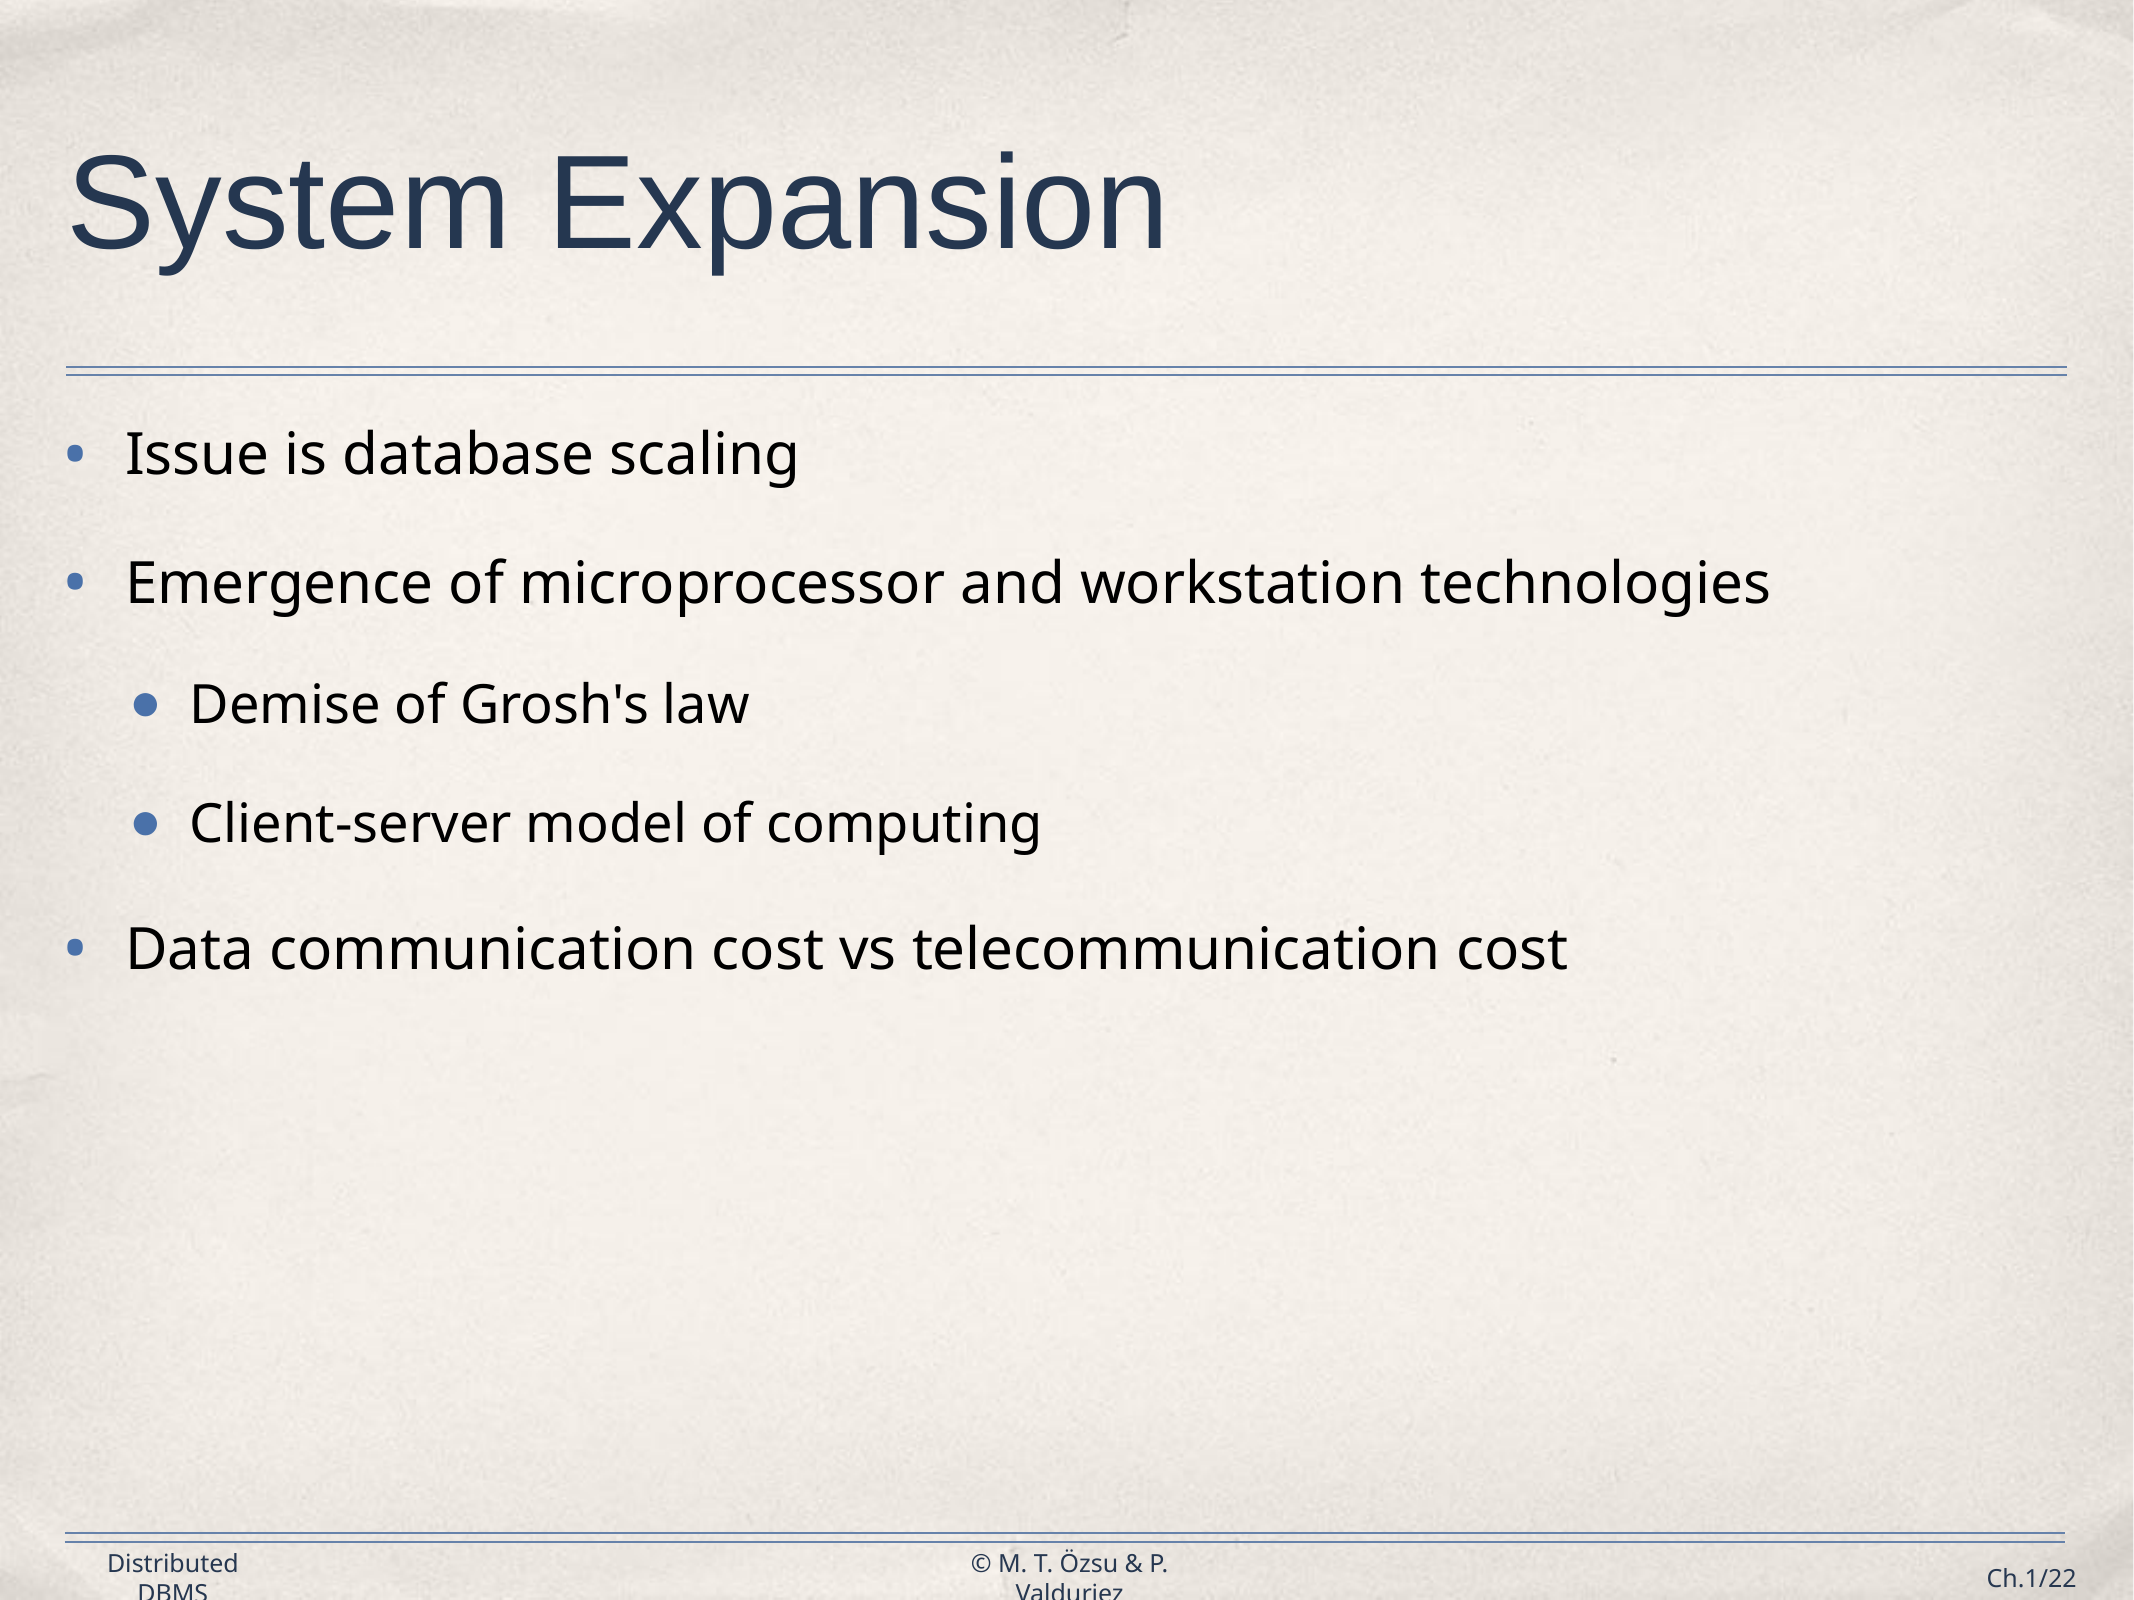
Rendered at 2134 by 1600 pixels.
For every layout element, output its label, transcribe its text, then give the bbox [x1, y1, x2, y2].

picture [160, 1594, 167, 1600]
picture [0, 0, 2134, 1600]
picture [184, 1588, 189, 1600]
picture [142, 1586, 151, 1600]
picture [160, 1586, 167, 1592]
picture [1054, 1590, 1061, 1600]
title System Expansion [58, 72, 2075, 338]
picture [175, 1587, 180, 1600]
list Issue is database scaling Emergence of microprocessor and workstation technologies Demise of Grosh's law Client-server model of computing Data communication cost vs telecommunication cost [56, 408, 2073, 1519]
